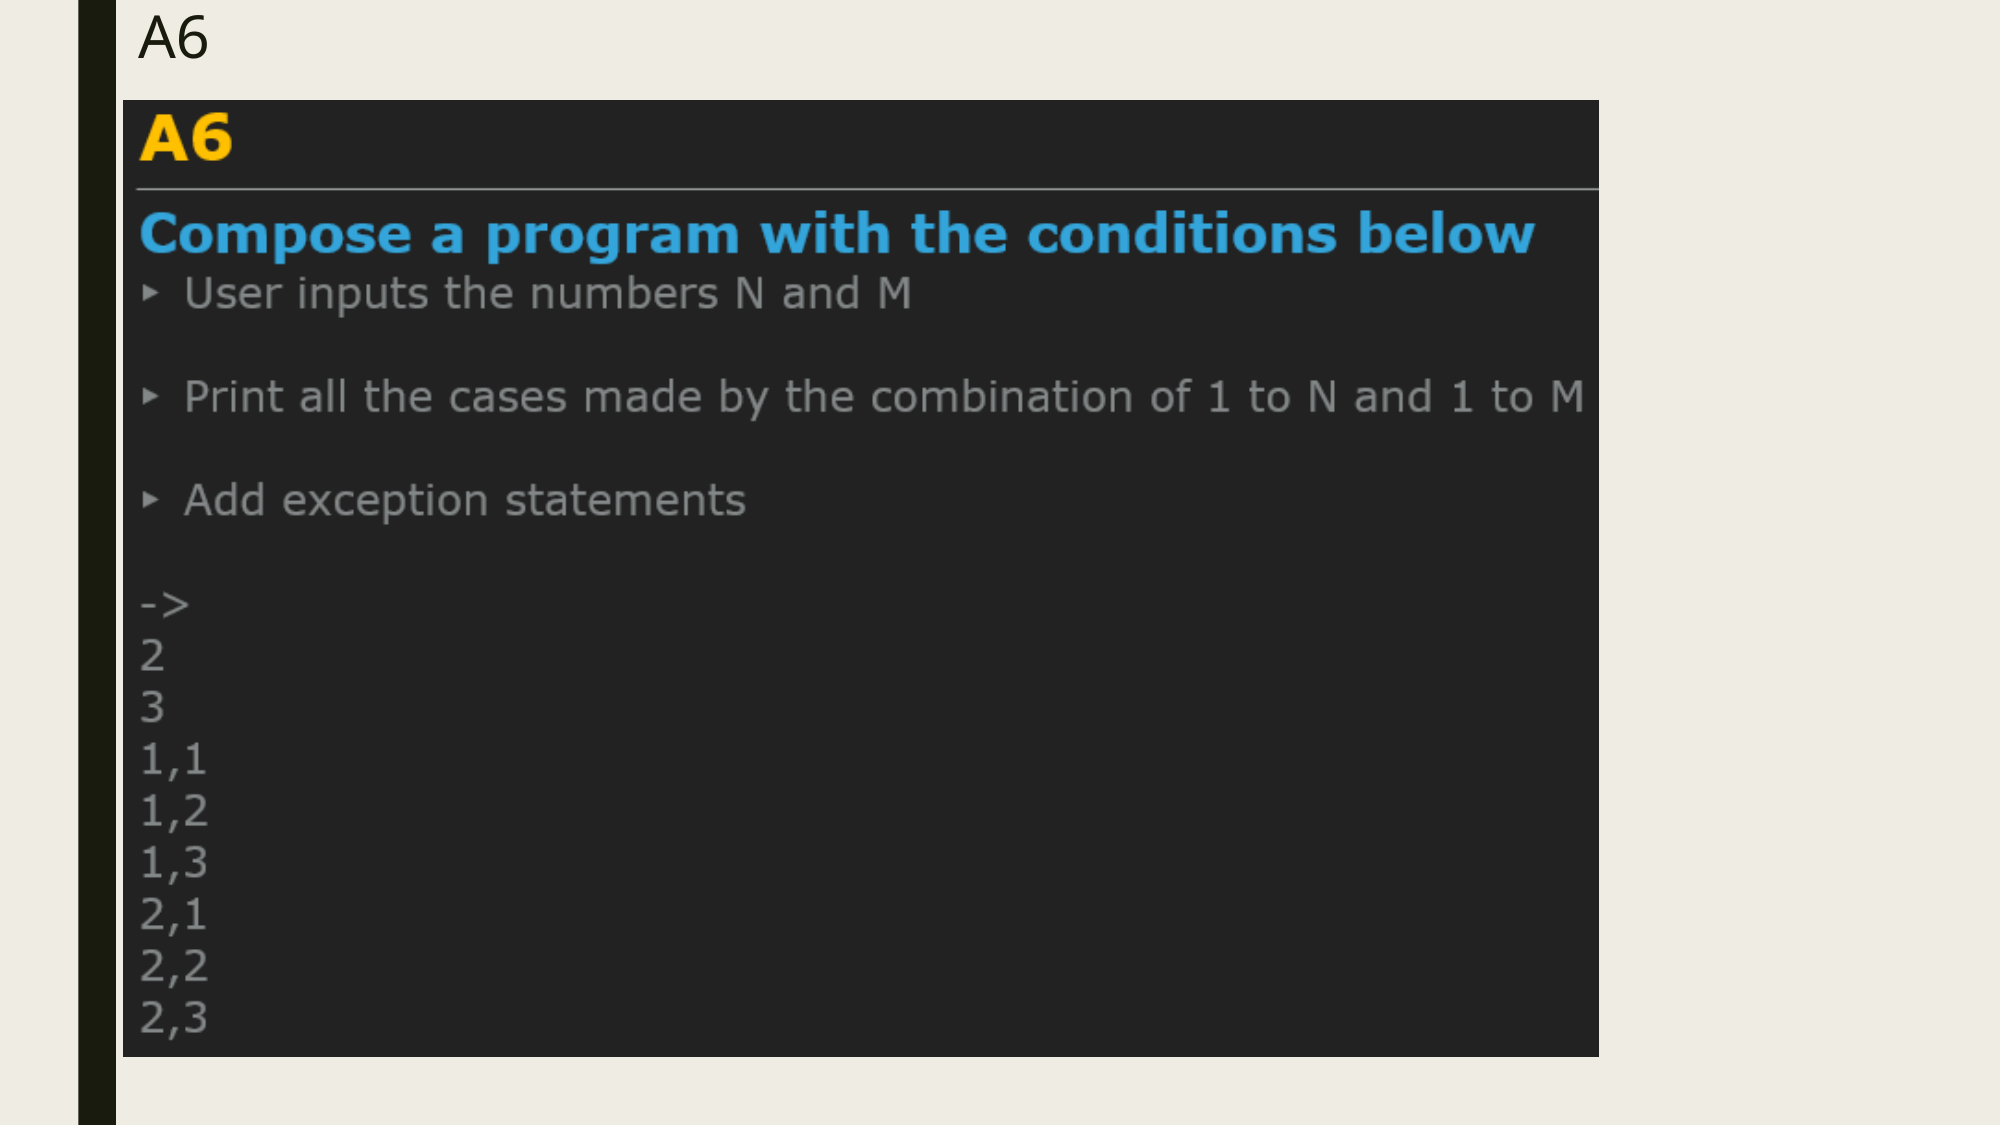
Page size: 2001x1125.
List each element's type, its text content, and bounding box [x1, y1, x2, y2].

title A6 [123, 0, 225, 86]
picture [123, 100, 1599, 1057]
